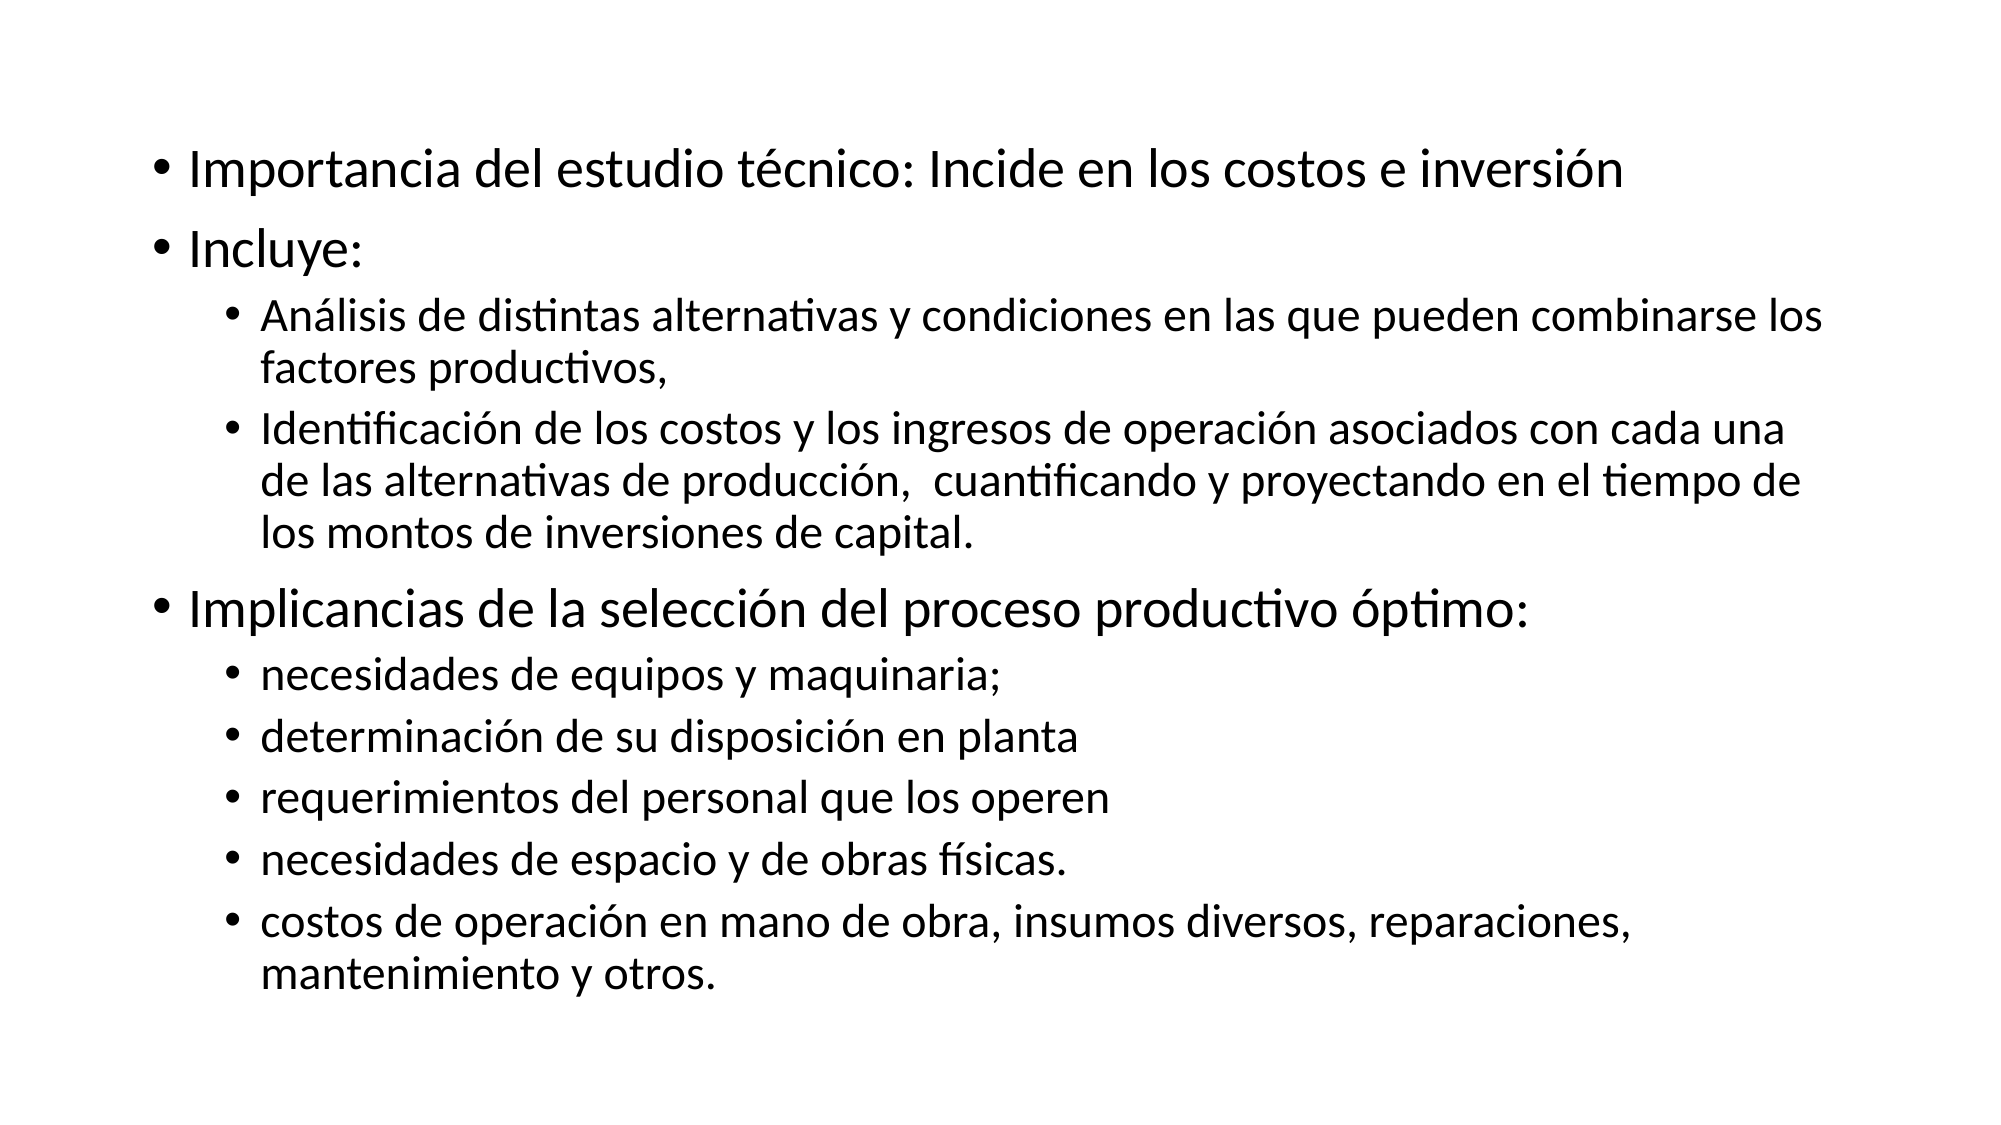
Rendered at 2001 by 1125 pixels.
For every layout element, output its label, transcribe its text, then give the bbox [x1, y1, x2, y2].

list Importancia del estudio técnico: Incide en los costos e inversión Incluye: Análisis de distintas alternativas y condiciones en las que pueden combinarse los factores productivos, Identificación de los costos y los ingresos de operación asociados con cada una de las alternativas de producción, cuantificando y proyectando en el tiempo de los montos de inversiones de capital. Implicancias de la selección del proceso productivo óptimo: necesidades de equipos y maquinaria; determinación de su disposición en planta requerimientos del personal que los operen necesidades de espacio y de obras físicas. costos de operación en mano de obra, insumos diversos, reparaciones, mantenimiento y otros. [137, 132, 1863, 1009]
